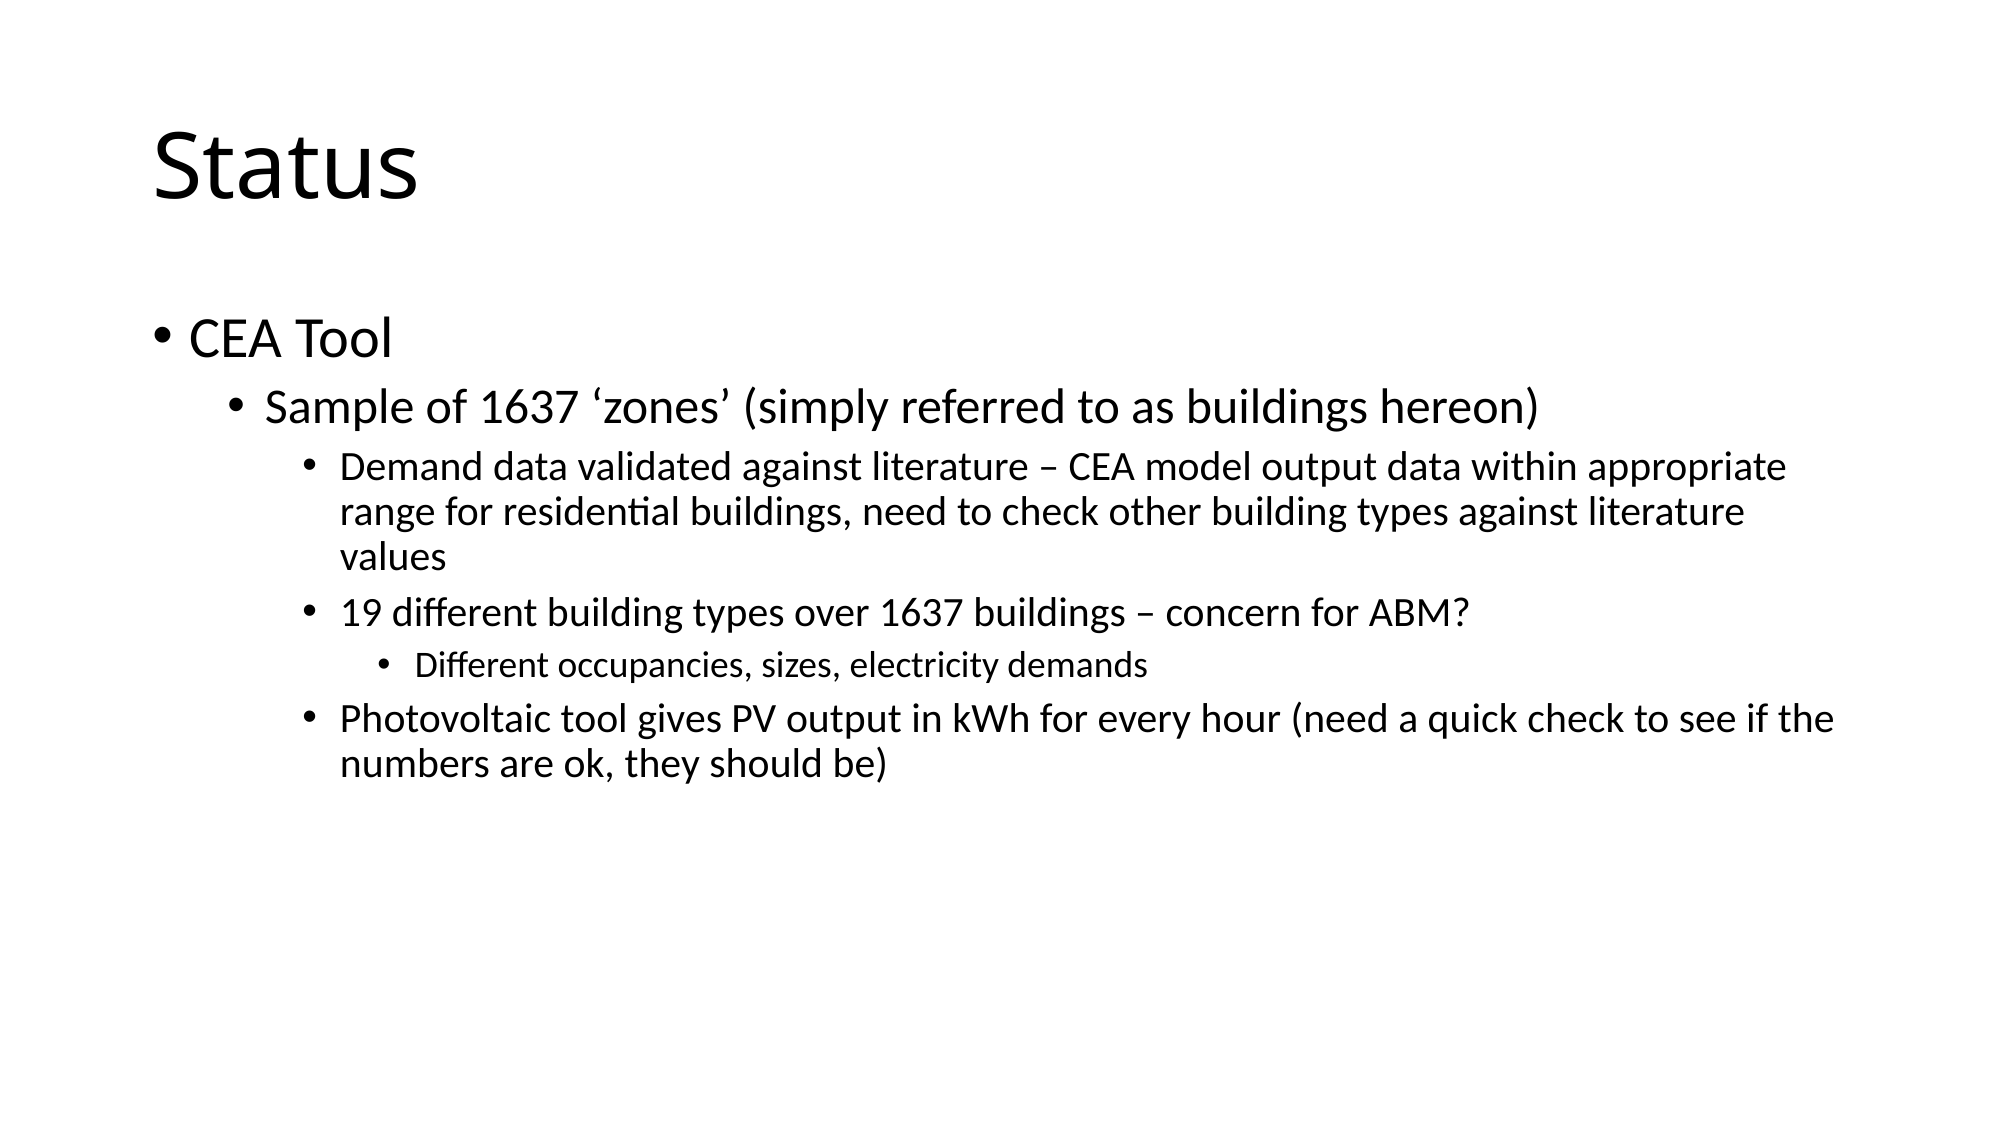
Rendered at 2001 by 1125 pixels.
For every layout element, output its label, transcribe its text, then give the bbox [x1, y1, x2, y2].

title Status [137, 59, 1863, 278]
list CEA Tool Sample of 1637 ‘zones’ (simply referred to as buildings hereon) Demand data validated against literature – CEA model output data within appropriate range for residential buildings, need to check other building types against literature values 19 different building types over 1637 buildings – concern for ABM? Different occupancies, sizes, electricity demands Photovoltaic tool gives PV output in kWh for every hour (need a quick check to see if the numbers are ok, they should be) [137, 299, 1863, 1014]
